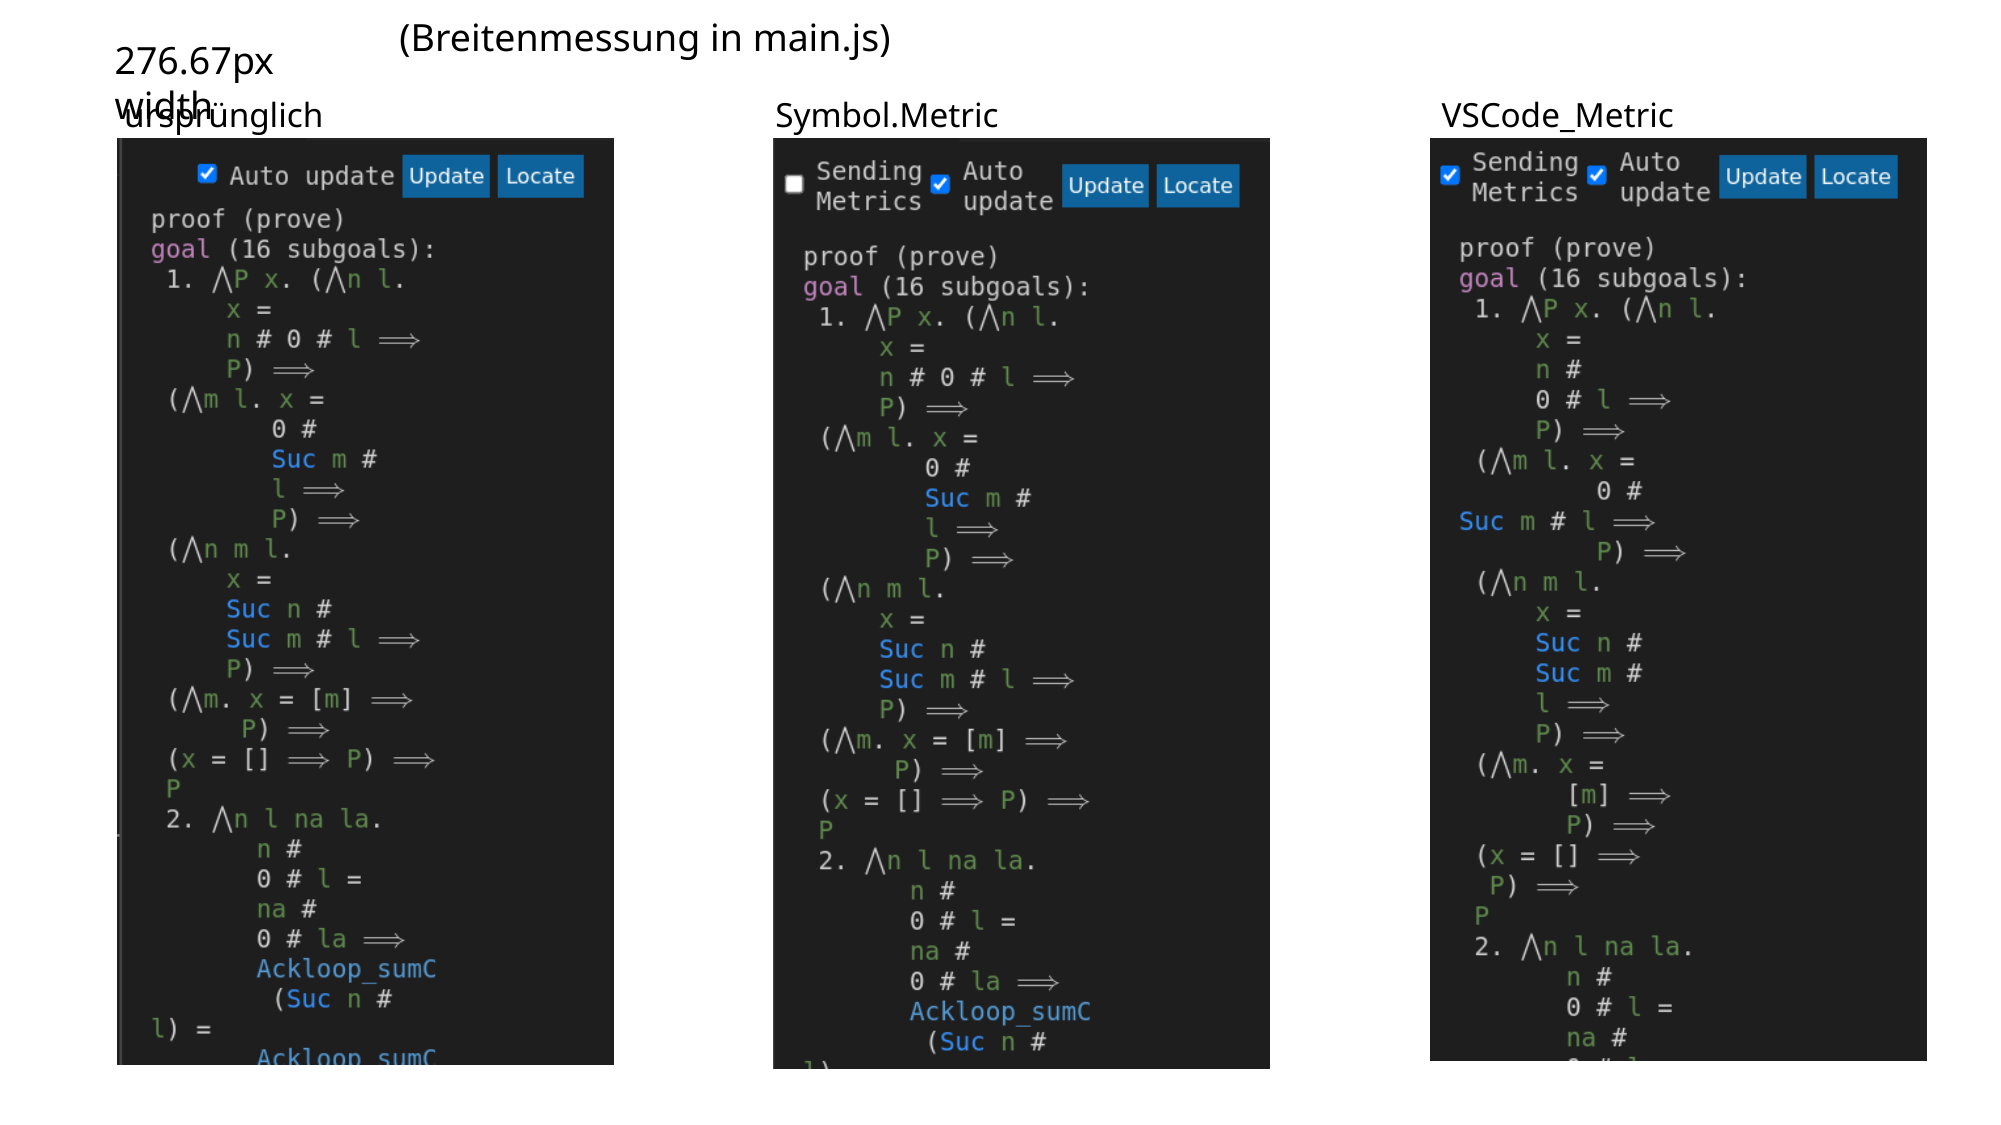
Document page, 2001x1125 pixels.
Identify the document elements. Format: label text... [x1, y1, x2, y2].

picture [116, 137, 614, 1065]
text_box ursprünglich [109, 86, 339, 142]
text_box VSCode_Metric [1426, 86, 1689, 142]
picture [773, 137, 1271, 1070]
text_box 276.67px width [99, 29, 383, 135]
text_box (Breitenmessung in main.js) [384, 6, 906, 67]
text_box Symbol.Metric [760, 86, 1014, 142]
picture [1430, 137, 1928, 1062]
